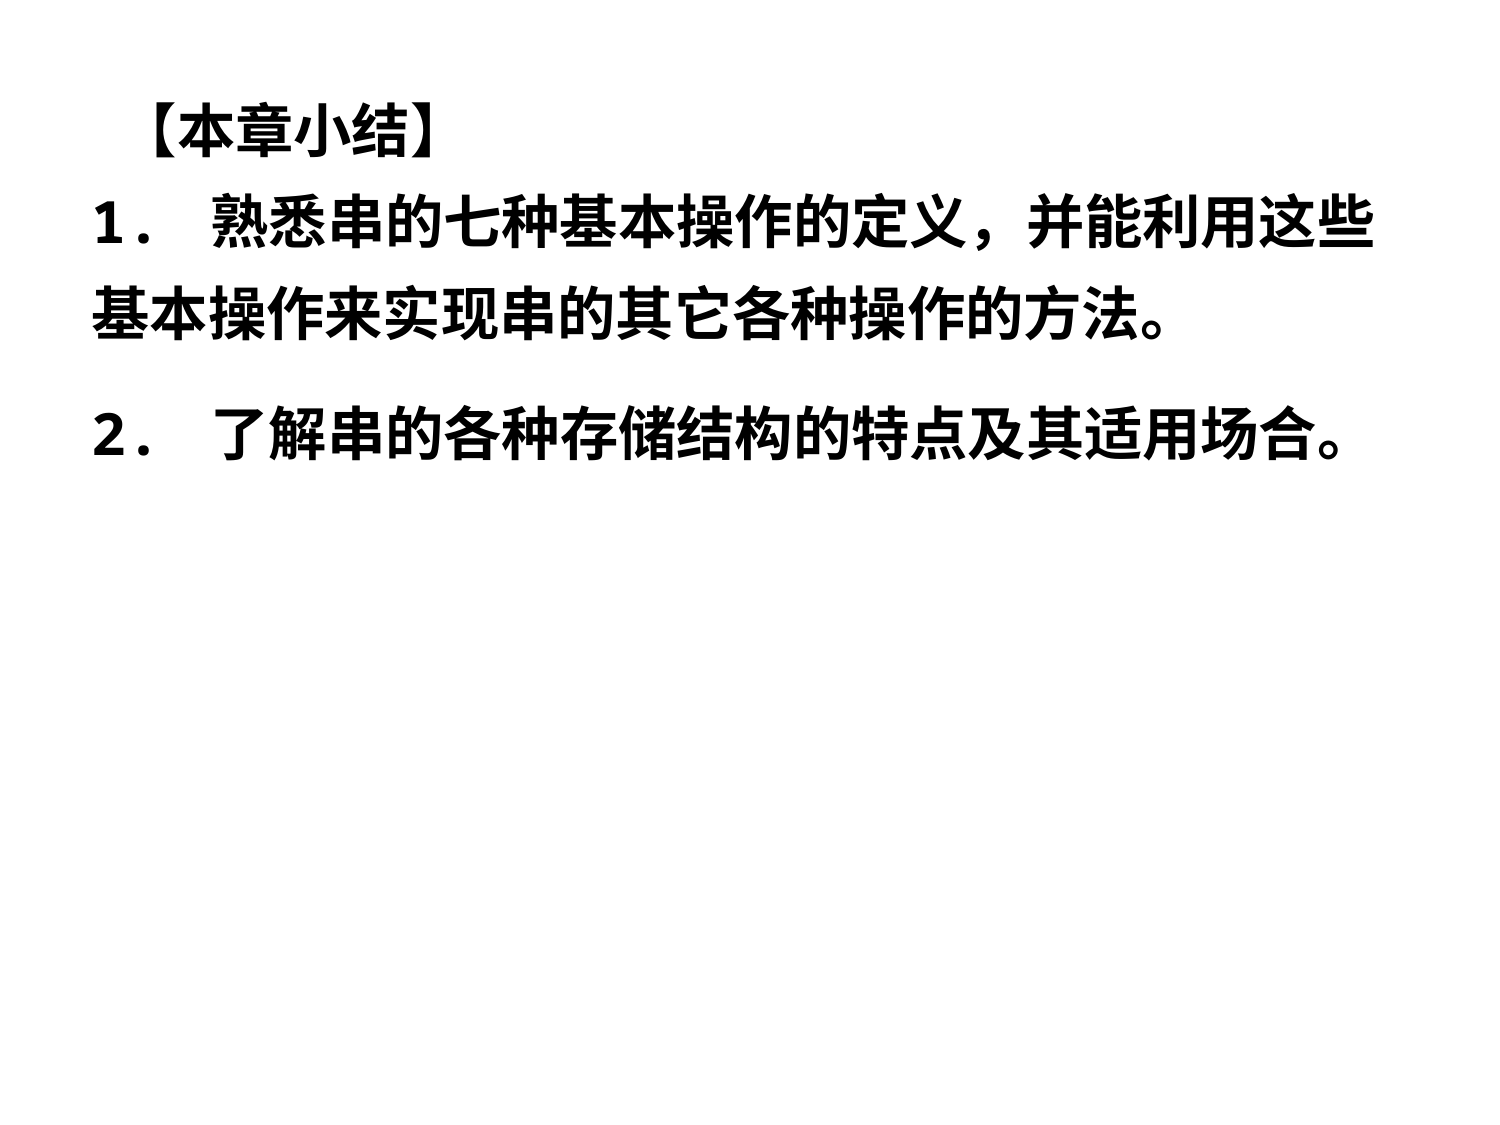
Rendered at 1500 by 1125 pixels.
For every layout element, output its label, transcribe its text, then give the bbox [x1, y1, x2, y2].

text_box 【本章小结】 1. 熟悉串的七种基本操作的定义，并能利用这些基本操作来实现串的其它各种操作的方法。 2. 了解串的各种存储结构的特点及其适用场合。 [76, 66, 1392, 474]
